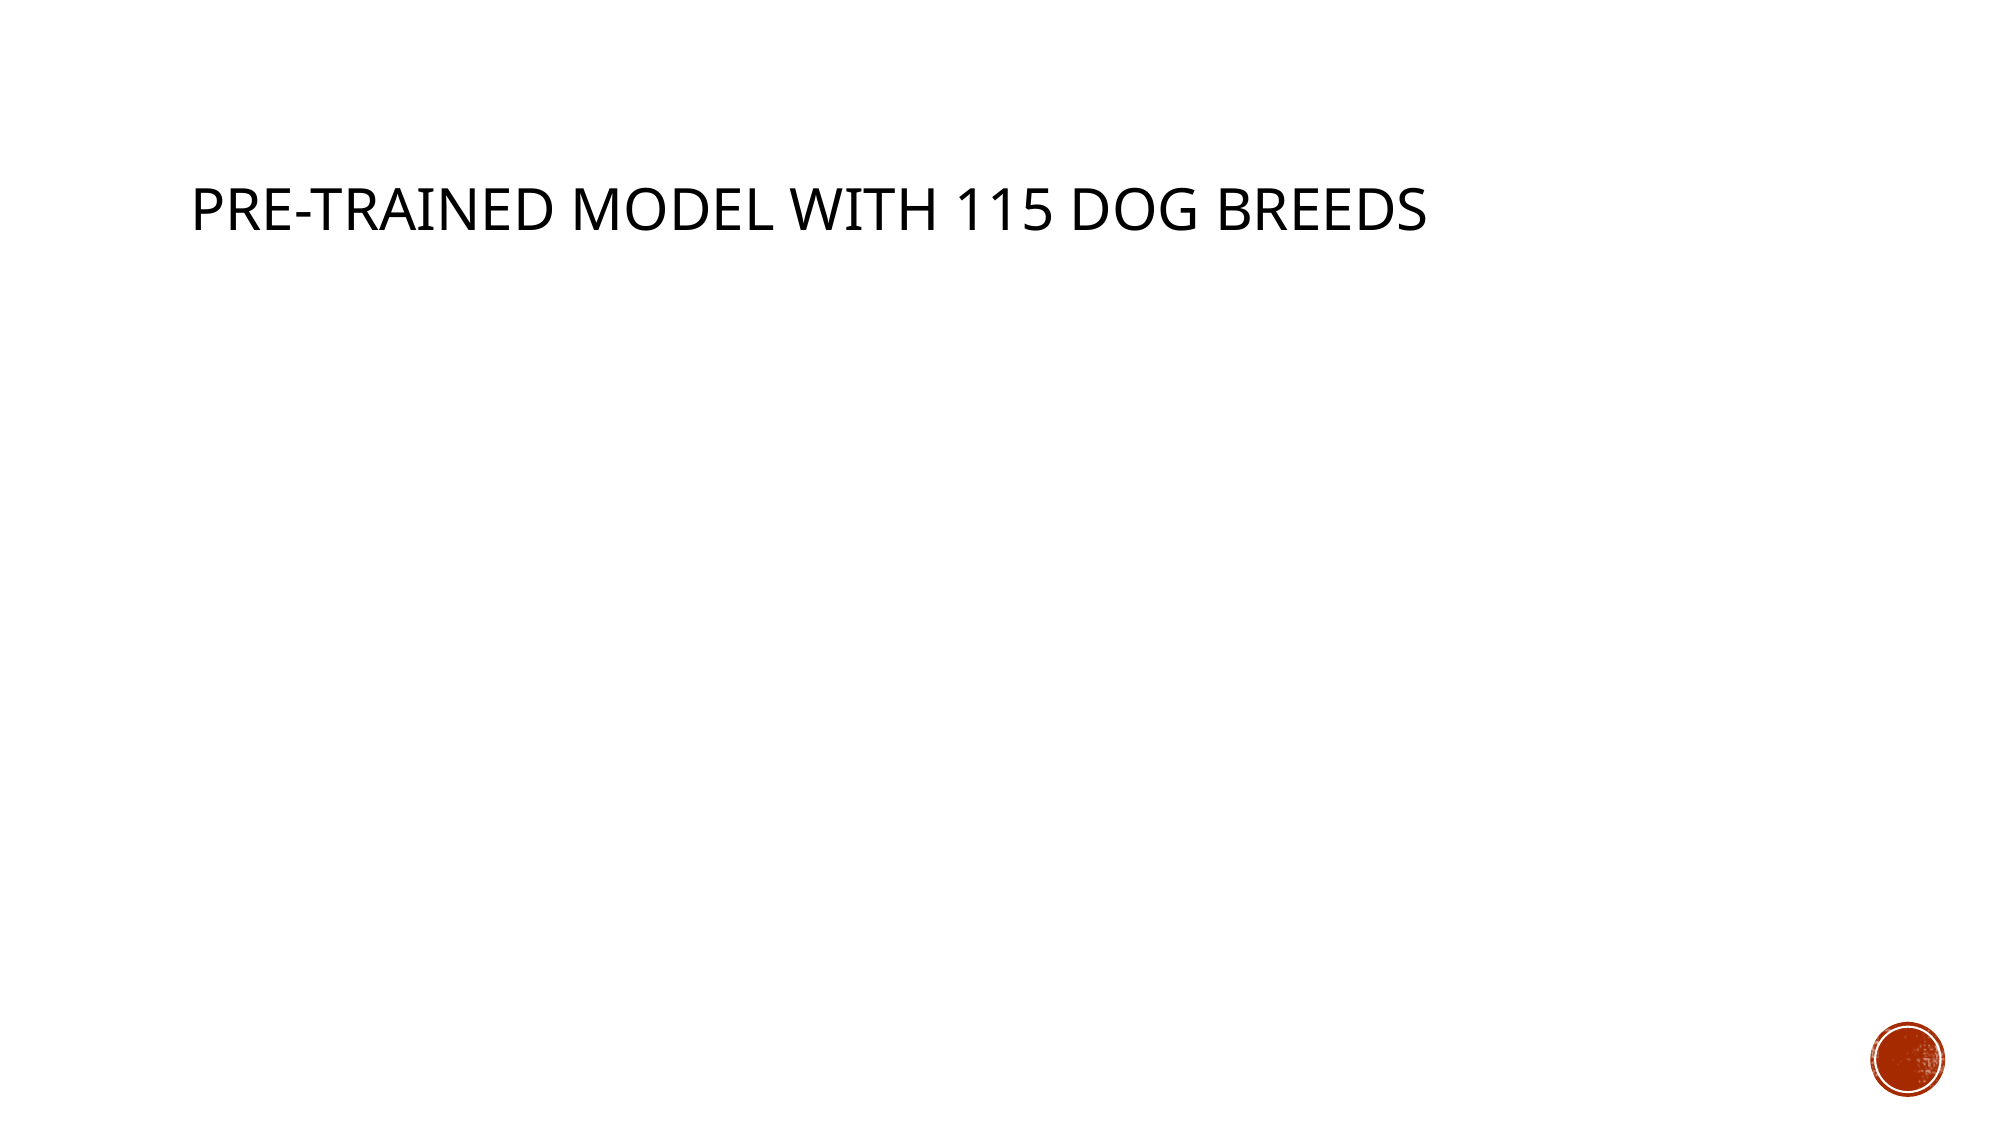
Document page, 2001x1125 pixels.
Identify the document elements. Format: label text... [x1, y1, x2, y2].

title Pre-trained MODEL WITH 115 DOG BREEDS [175, 79, 1826, 344]
